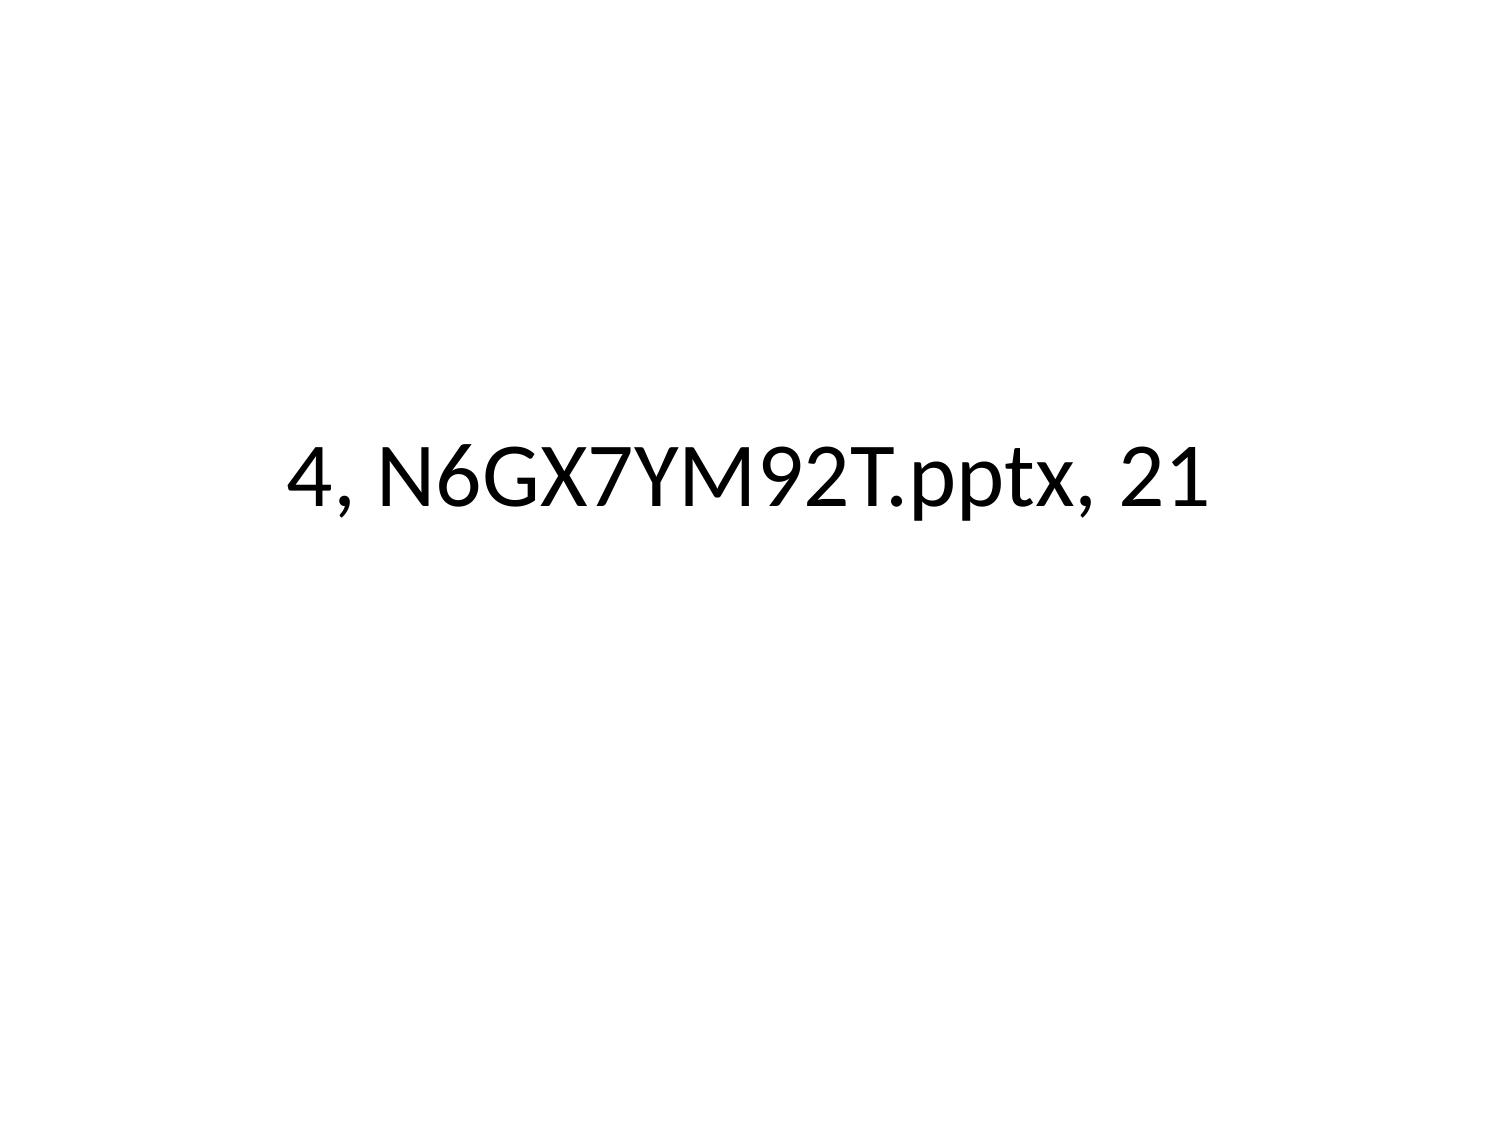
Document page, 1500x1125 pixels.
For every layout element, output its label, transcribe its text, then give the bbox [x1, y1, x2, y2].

title 4, N6GX7YM92T.pptx, 21 [112, 349, 1388, 591]
